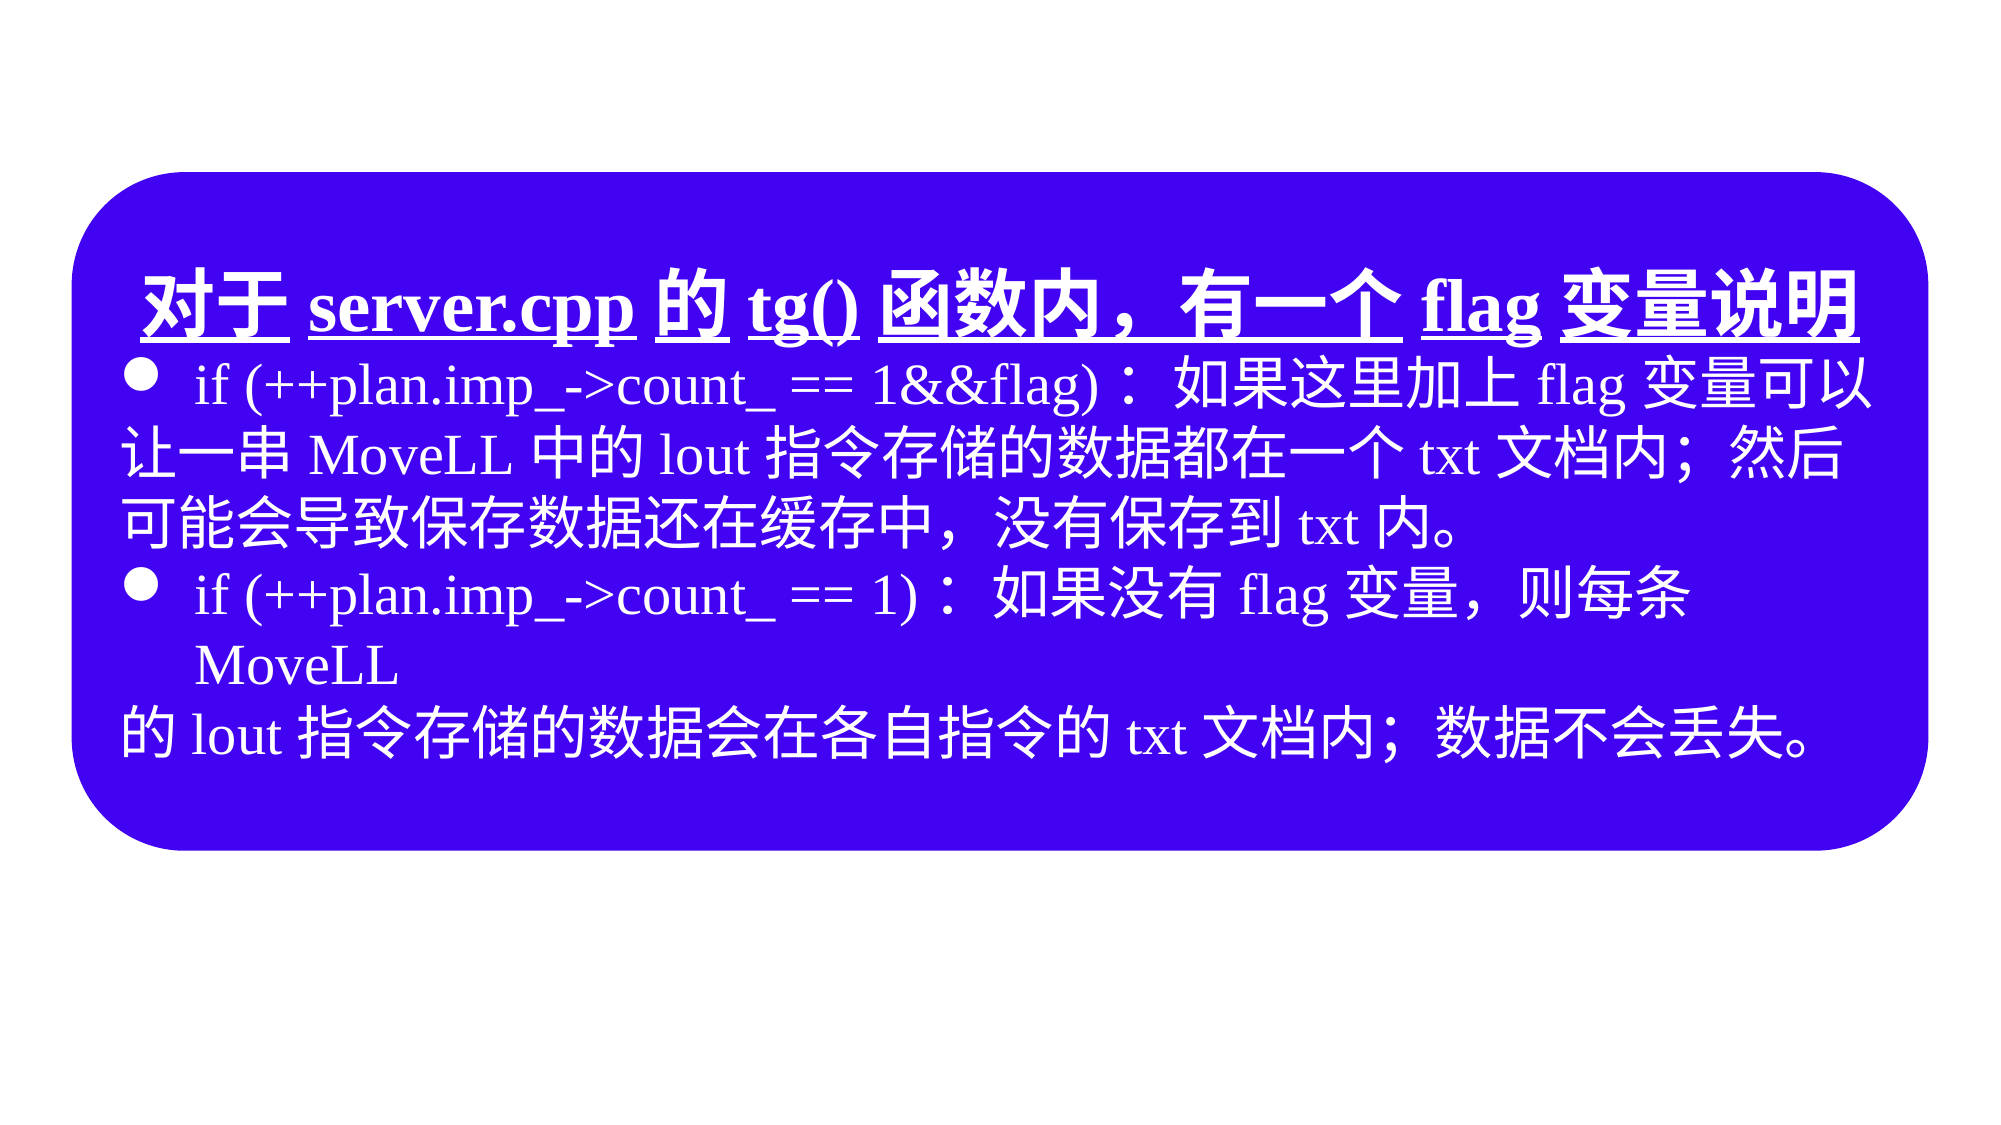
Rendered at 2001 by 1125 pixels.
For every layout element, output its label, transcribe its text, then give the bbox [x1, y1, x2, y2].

text_box 对于server.cpp的tg()函数内，有一个flag变量说明 if (++plan.imp_->count_ == 1&&flag)：如果这里加上flag变量可以 让一串MoveLL中的lout指令存储的数据都在一个txt文档内；然后可能会导致保存数据还在缓存中，没有保存到txt内。 if (++plan.imp_->count_ == 1)：如果没有flag变量，则每条MoveLL 的lout指令存储的数据会在各自指令的txt文档内；数据不会丢失。 [70, 171, 1930, 852]
